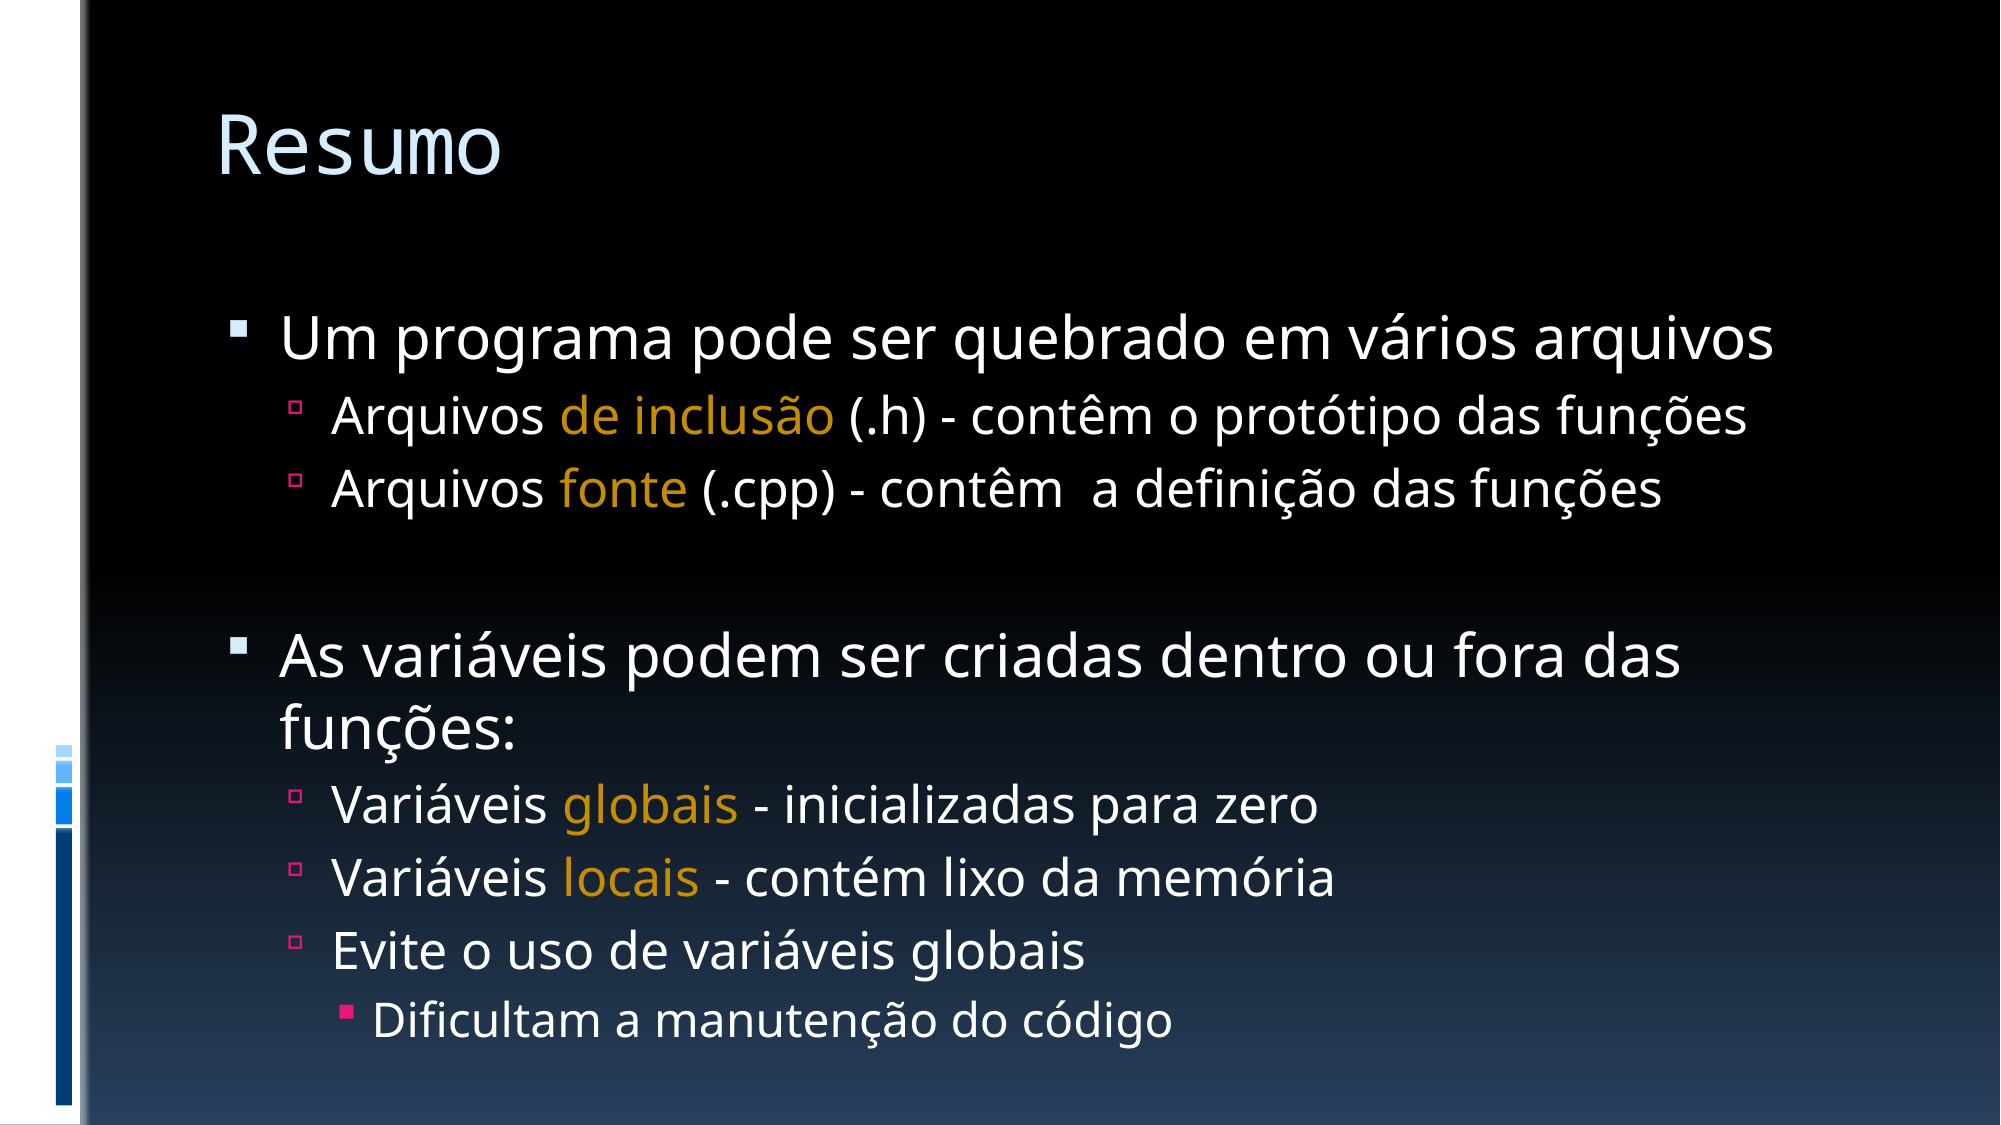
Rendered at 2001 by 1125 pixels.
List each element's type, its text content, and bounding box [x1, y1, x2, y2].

title Resumo [200, 83, 1900, 234]
list Um programa pode ser quebrado em vários arquivos Arquivos de inclusão (.h) - contêm o protótipo das funções Arquivos fonte (.cpp) - contêm a definição das funções As variáveis podem ser criadas dentro ou fora das funções: Variáveis globais - inicializadas para zero Variáveis locais - contém lixo da memória Evite o uso de variáveis globais Dificultam a manutenção do código [200, 292, 1900, 1059]
